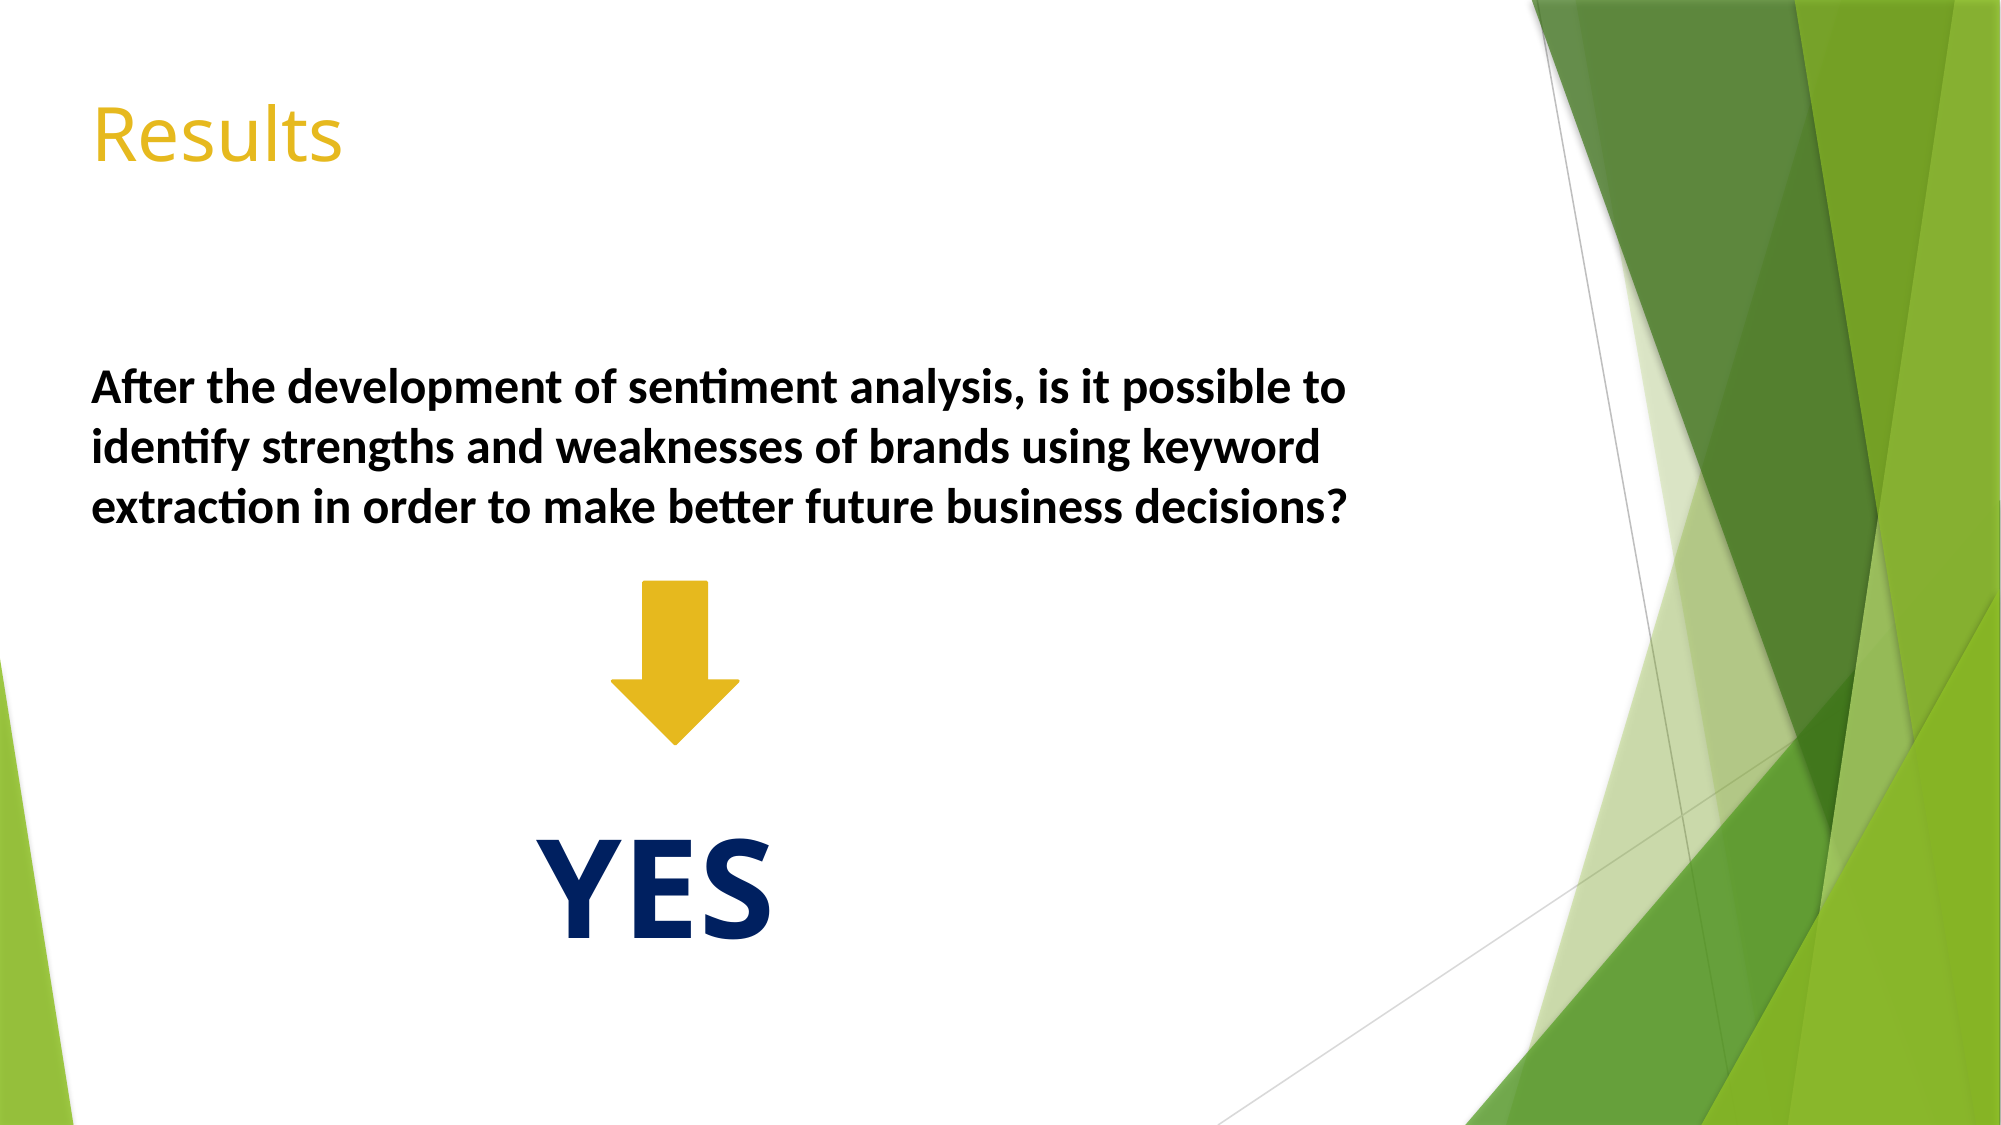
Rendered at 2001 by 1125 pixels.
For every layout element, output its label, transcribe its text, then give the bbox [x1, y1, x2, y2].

text_box After the development of sentiment analysis, is it possible to identify strengths and weaknesses of brands using keyword extraction in order to make better future business decisions? [76, 345, 1469, 541]
title Results [76, 79, 1432, 199]
text_box YES [522, 793, 854, 973]
text_box [610, 580, 740, 746]
